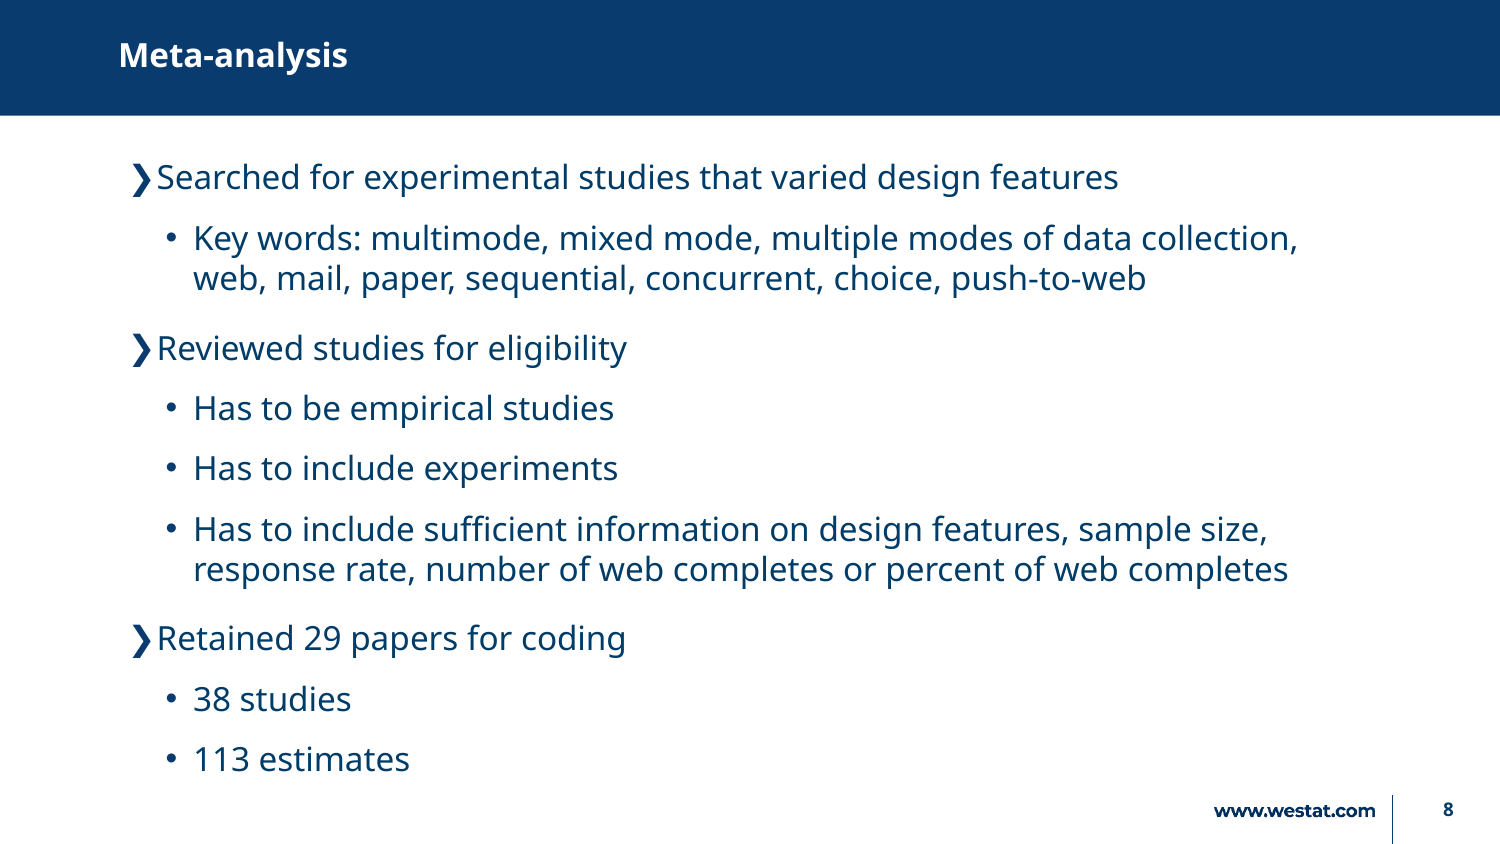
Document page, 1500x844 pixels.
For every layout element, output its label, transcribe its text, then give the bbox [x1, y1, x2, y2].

list Searched for experimental studies that varied design features Key words: multimode, mixed mode, multiple modes of data collection, web, mail, paper, sequential, concurrent, choice, push-to-web Reviewed studies for eligibility Has to be empirical studies Has to include experiments Has to include sufficient information on design features, sample size, response rate, number of web completes or percent of web completes Retained 29 papers for coding 38 studies 113 estimates [103, 147, 1397, 735]
picture [1206, 796, 1383, 825]
title Meta-analysis [103, 0, 1326, 114]
slide_number 8 [1396, 788, 1500, 834]
